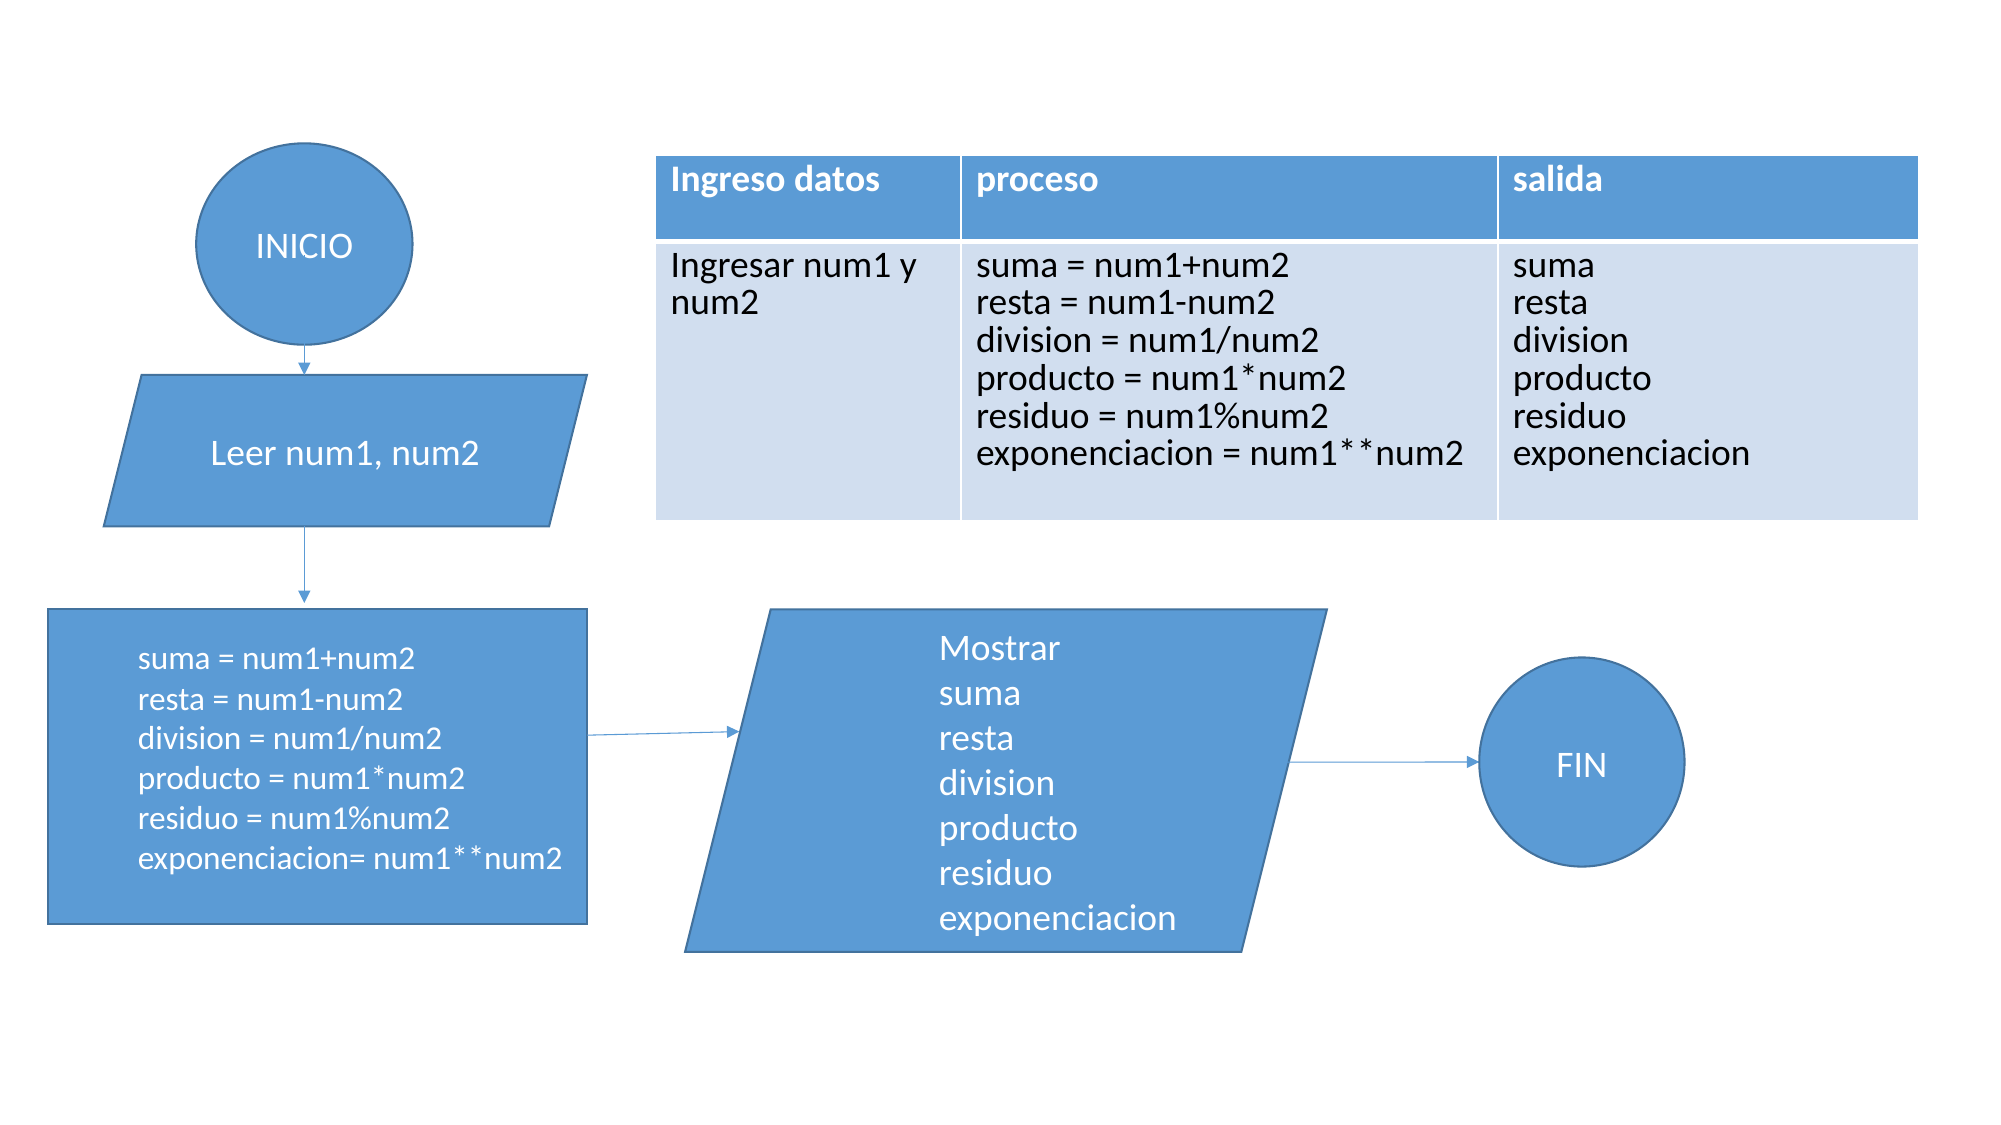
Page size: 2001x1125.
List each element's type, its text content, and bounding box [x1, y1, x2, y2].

table_header Ingreso datos [656, 156, 960, 239]
text_box Mostrar suma resta division producto residuo exponenciacion [683, 608, 1329, 953]
text_box INICIO [195, 142, 414, 346]
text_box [586, 731, 740, 736]
table_cell suma = num1+num2 resta = num1-num2 division = num1/num2 producto = num1*num2 residuo = num1%num2 exponenciacion = num1**num2 [962, 244, 1497, 520]
table_header proceso [962, 156, 1497, 239]
table_cell Ingresar num1 y num2 [656, 244, 960, 520]
table_cell suma resta division producto residuo exponenciacion [1499, 244, 1918, 520]
text_box Leer num1, num2 [102, 373, 589, 528]
text_box suma = num1+num2 resta = num1-num2 division = num1/num2 producto = num1*num2 residuo = num1%num2 exponenciacion= num1**num2 [47, 608, 588, 925]
text_box FIN [1478, 656, 1686, 868]
table_header salida [1499, 156, 1918, 239]
